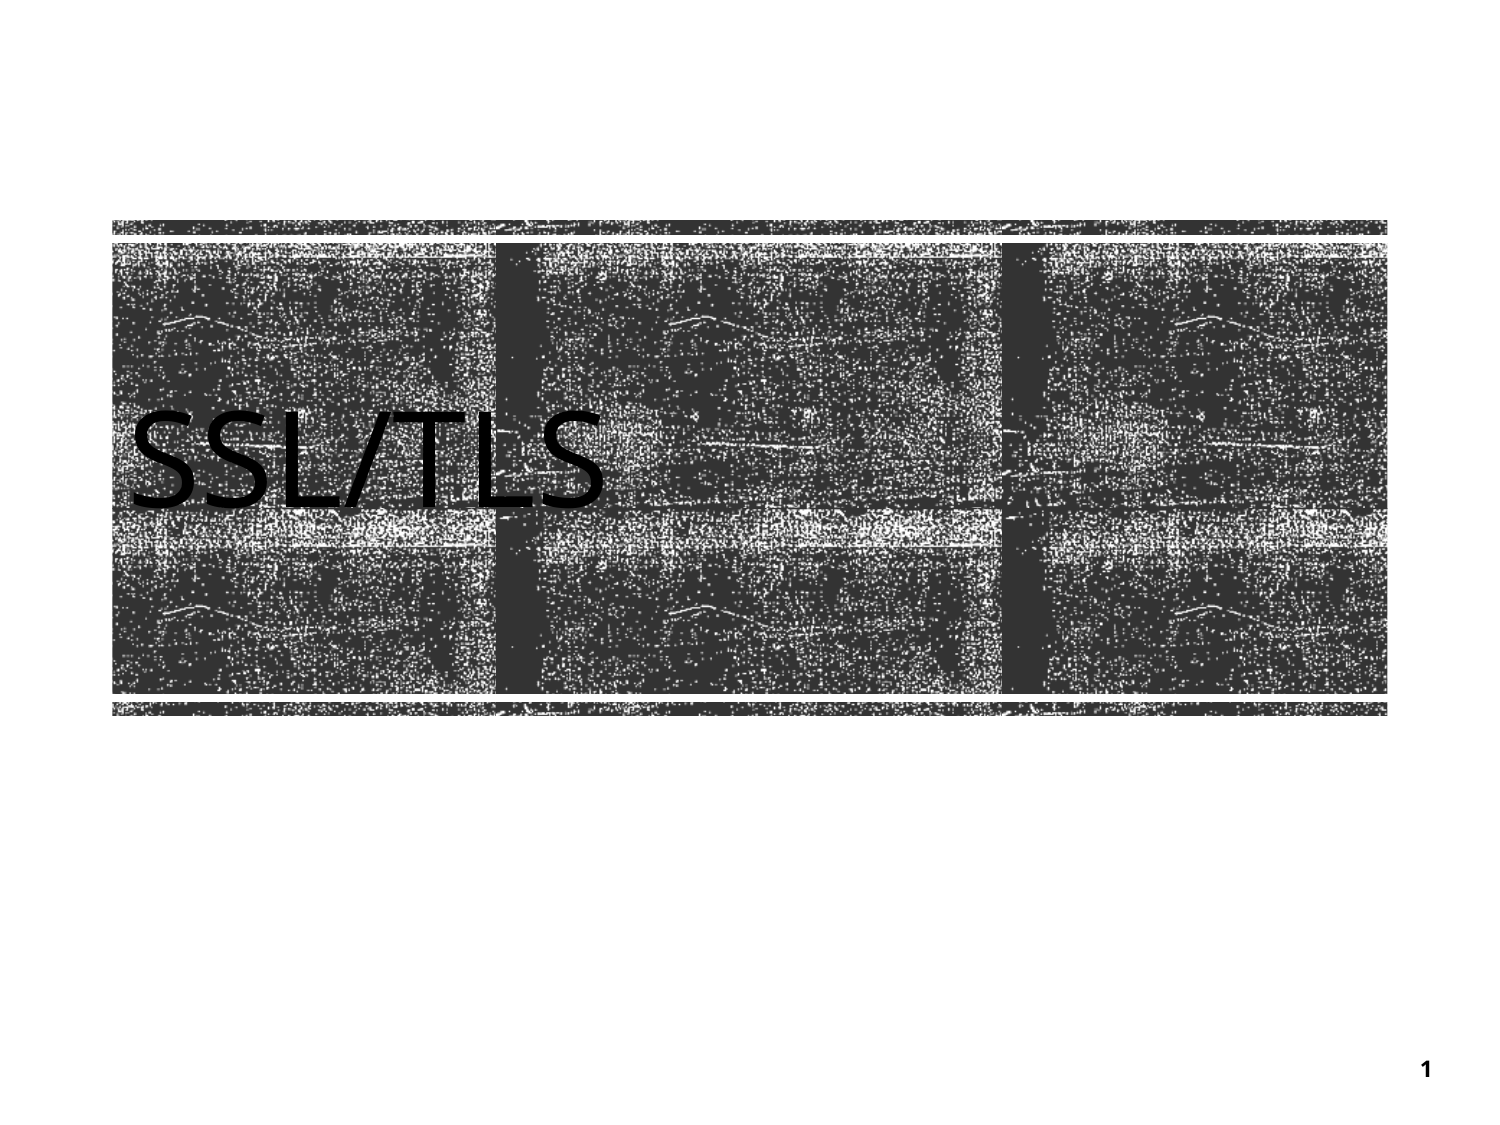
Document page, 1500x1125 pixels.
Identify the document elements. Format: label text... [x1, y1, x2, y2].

title SSL/TLS [112, 375, 1388, 563]
slide_number 1 [1353, 1017, 1500, 1123]
